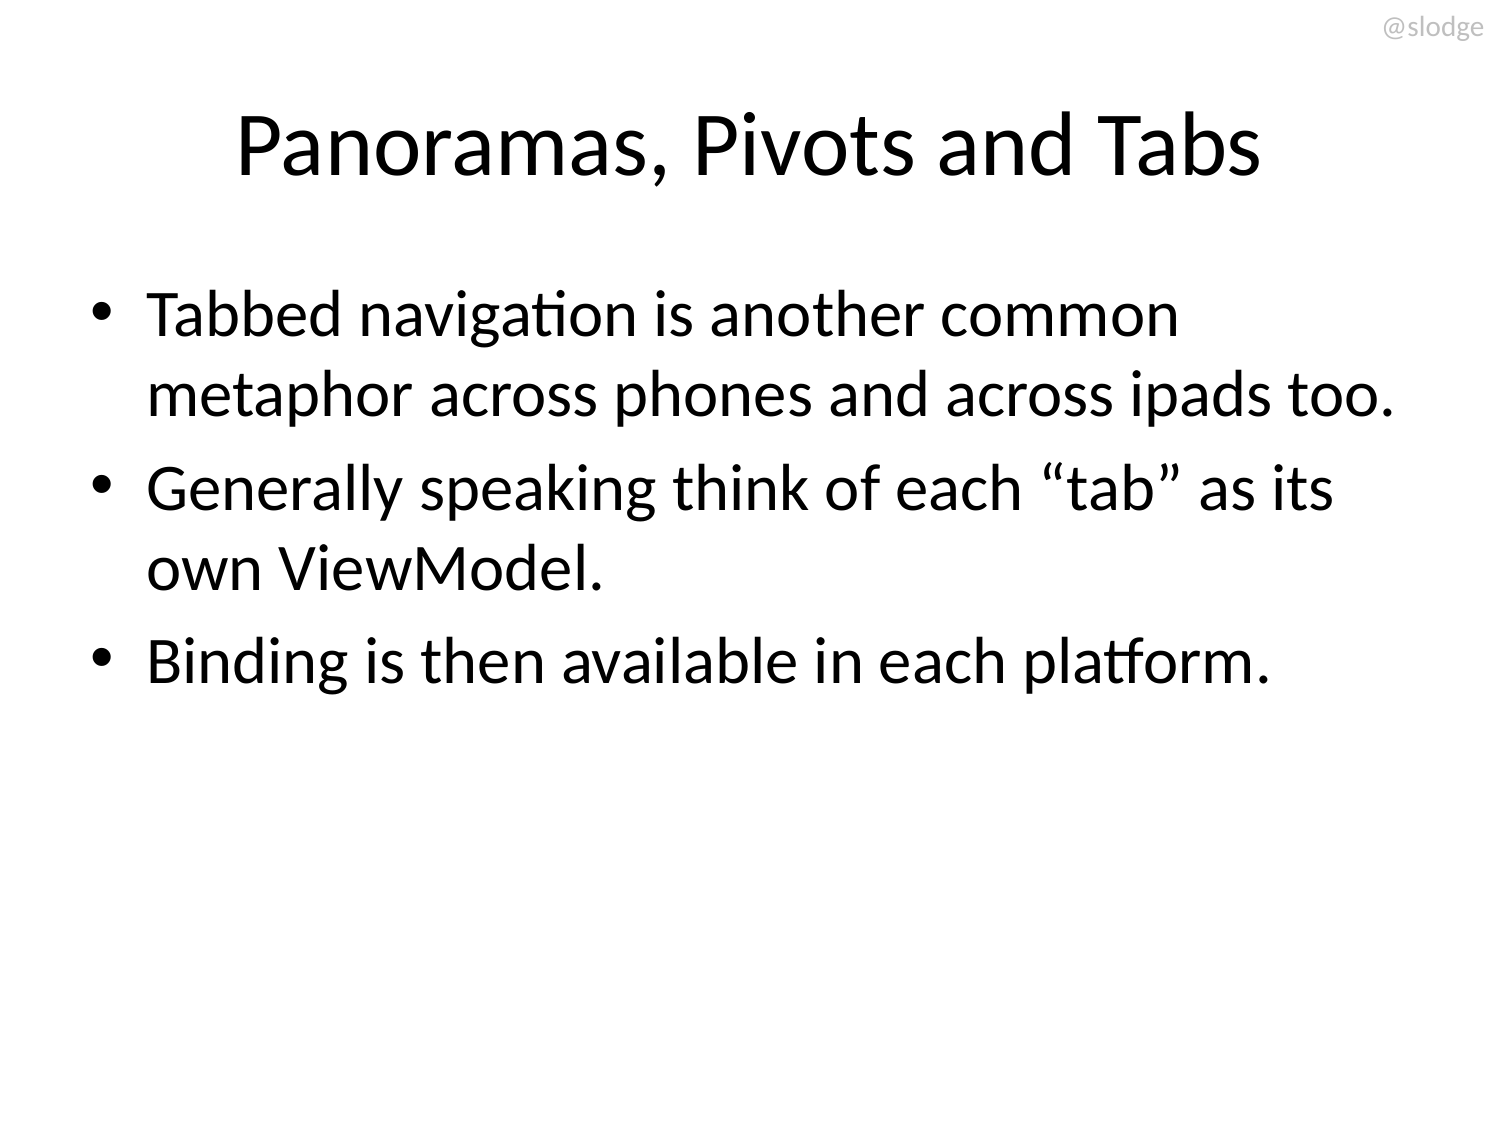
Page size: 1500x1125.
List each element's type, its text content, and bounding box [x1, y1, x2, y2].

list Tabbed navigation is another common metaphor across phones and across ipads too. Generally speaking think of each “tab” as its own ViewModel. Binding is then available in each platform. [75, 262, 1425, 1005]
title Panoramas, Pivots and Tabs [75, 45, 1425, 233]
